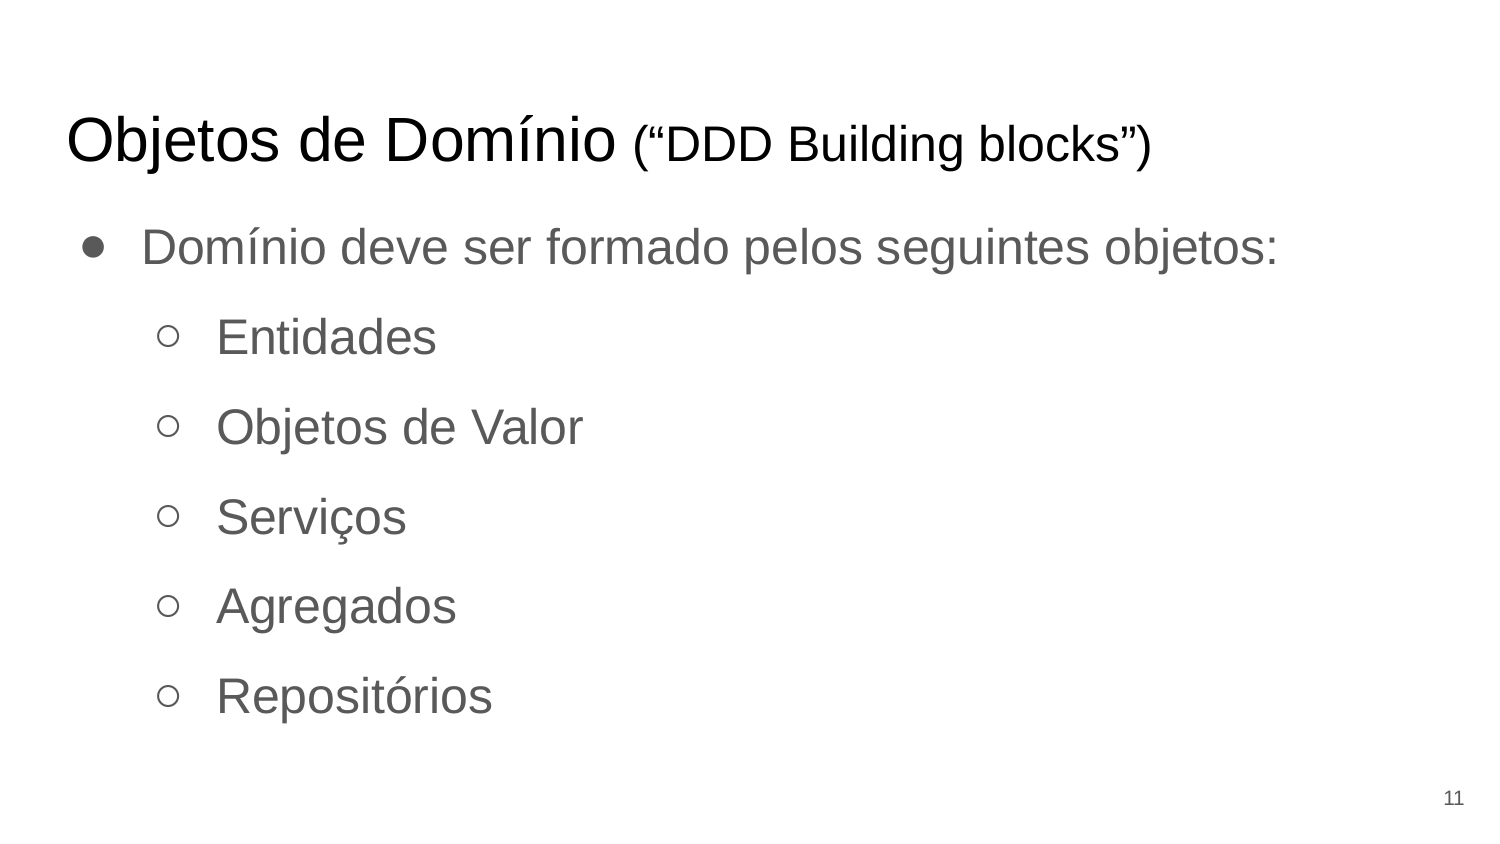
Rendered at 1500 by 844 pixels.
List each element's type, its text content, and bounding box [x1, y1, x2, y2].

title Objetos de Domínio (“DDD Building blocks”) [51, 72, 1449, 167]
slide_number ‹#› [1389, 764, 1480, 830]
list Domínio deve ser formado pelos seguintes objetos: Entidades Objetos de Valor Serviços Agregados Repositórios [51, 190, 1480, 804]
